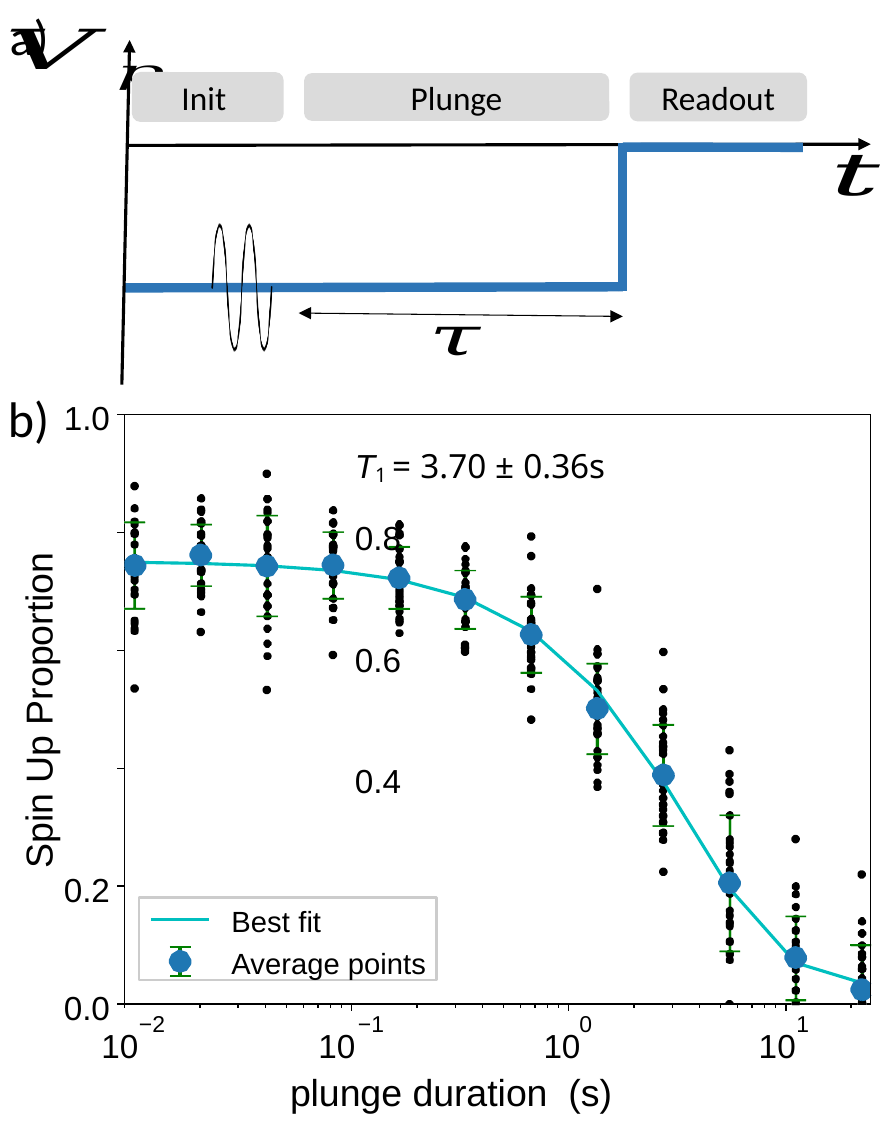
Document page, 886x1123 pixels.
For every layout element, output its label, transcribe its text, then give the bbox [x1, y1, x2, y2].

picture [207, 193, 276, 381]
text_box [298, 313, 623, 317]
text_box Plunge [302, 72, 611, 122]
text_box Readout [628, 71, 809, 123]
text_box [15, 397, 872, 1115]
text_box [121, 40, 130, 385]
text_box a) [0, 0, 121, 73]
text_box b) [0, 380, 120, 456]
